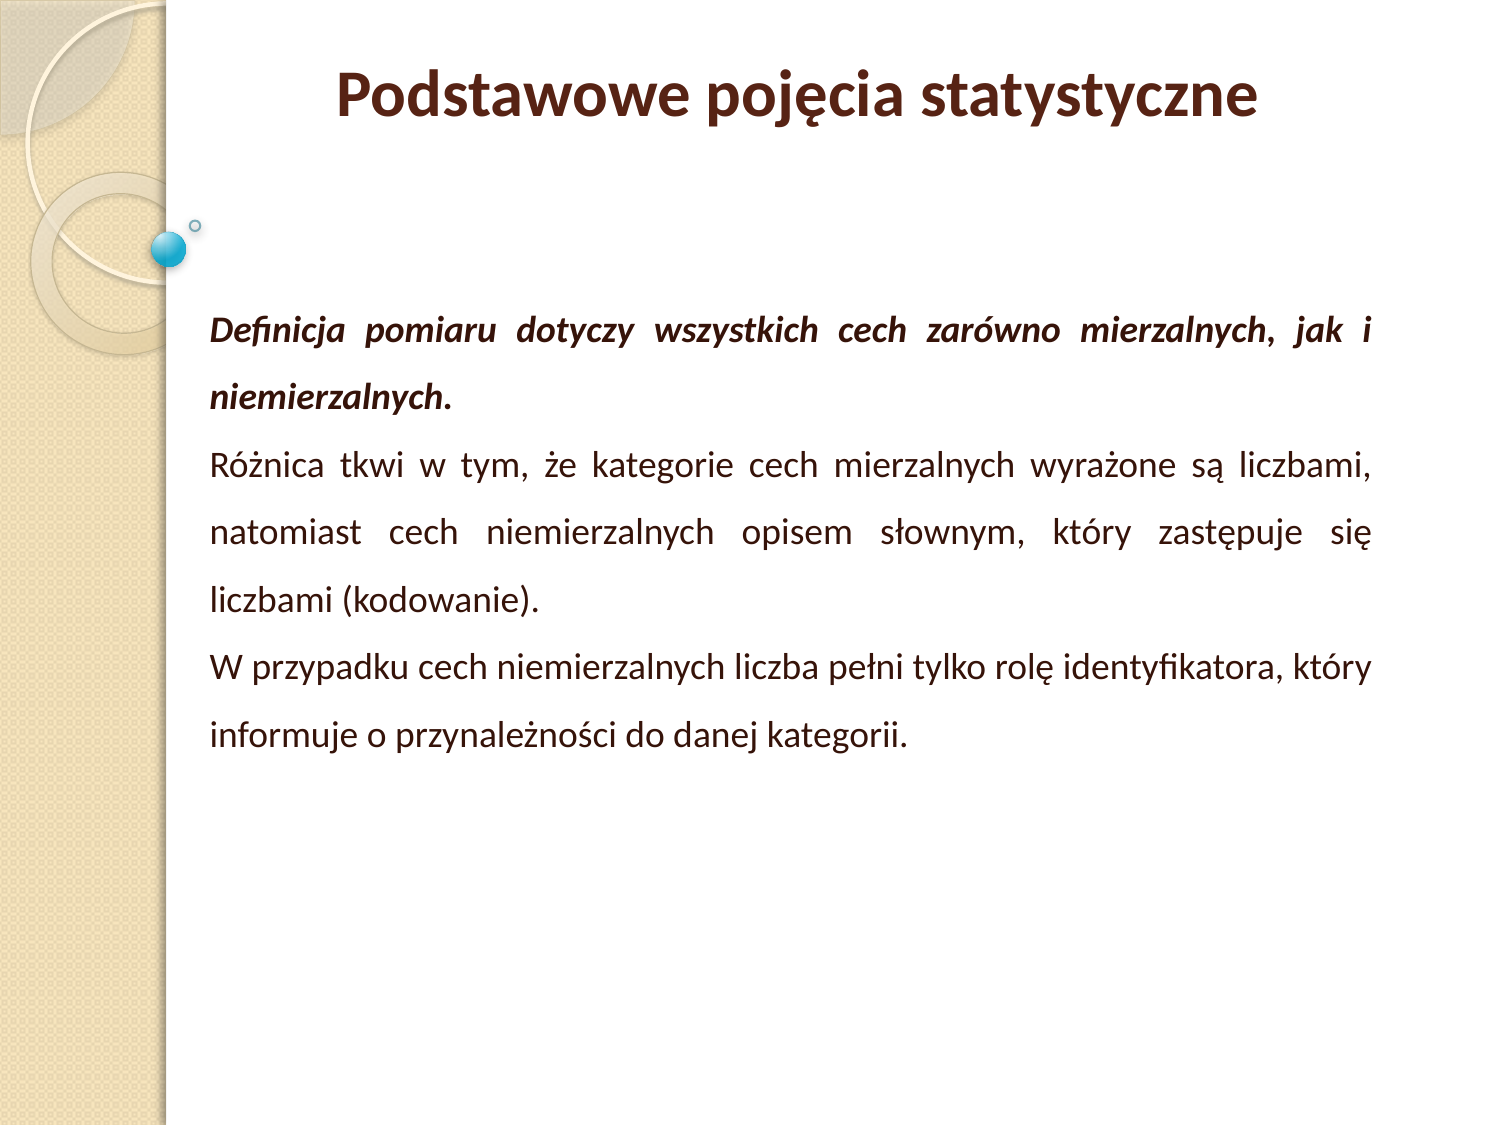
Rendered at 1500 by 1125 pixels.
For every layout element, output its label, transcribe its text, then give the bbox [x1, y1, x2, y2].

subtitle Definicja pomiaru dotyczy wszystkich cech zarówno mierzalnych, jak i niemierzalnych. Różnica tkwi w tym, że kategorie cech mierzalnych wyrażone są liczbami, natomiast cech niemierzalnych opisem słownym, który zastępuje się liczbami (kodowanie). W przypadku cech niemierzalnych liczba pełni tylko rolę identyfikatora, który informuje o przynależności do danej kategorii. [194, 219, 1388, 1031]
text_box Podstawowe pojęcia statystyczne [171, 30, 1425, 138]
